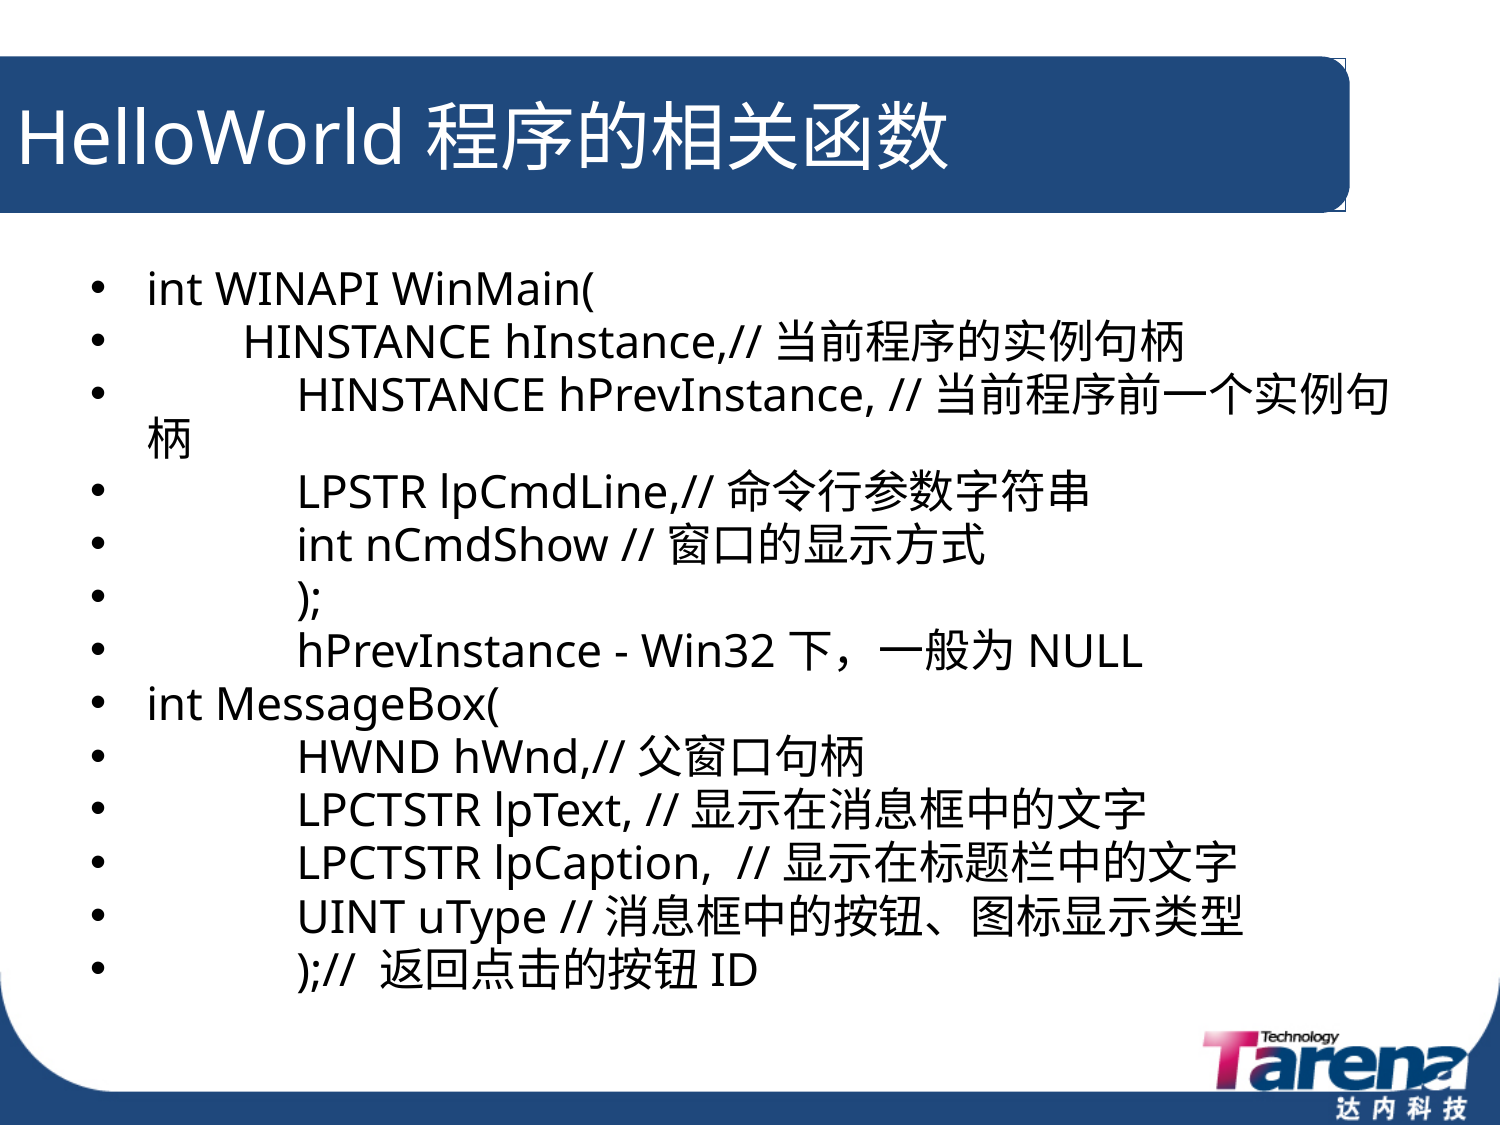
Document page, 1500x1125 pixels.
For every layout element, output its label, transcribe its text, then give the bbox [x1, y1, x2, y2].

title HelloWorld程序的相关函数 [0, 58, 1346, 212]
picture [0, 0, 1500, 1125]
list int WINAPI WinMain( HINSTANCE hInstance,//当前程序的实例句柄 HINSTANCE hPrevInstance, //当前程序前一个实例句柄 LPSTR lpCmdLine,//命令行参数字符串 int nCmdShow //窗口的显示方式 ); hPrevInstance - Win32下，一般为NULL int MessageBox( HWND hWnd,//父窗口句柄 LPCTSTR lpText, //显示在消息框中的文字 LPCTSTR lpCaption, //显示在标题栏中的文字 UINT uType //消息框中的按钮、图标显示类型 );// 返回点击的按钮ID [74, 262, 1426, 1006]
